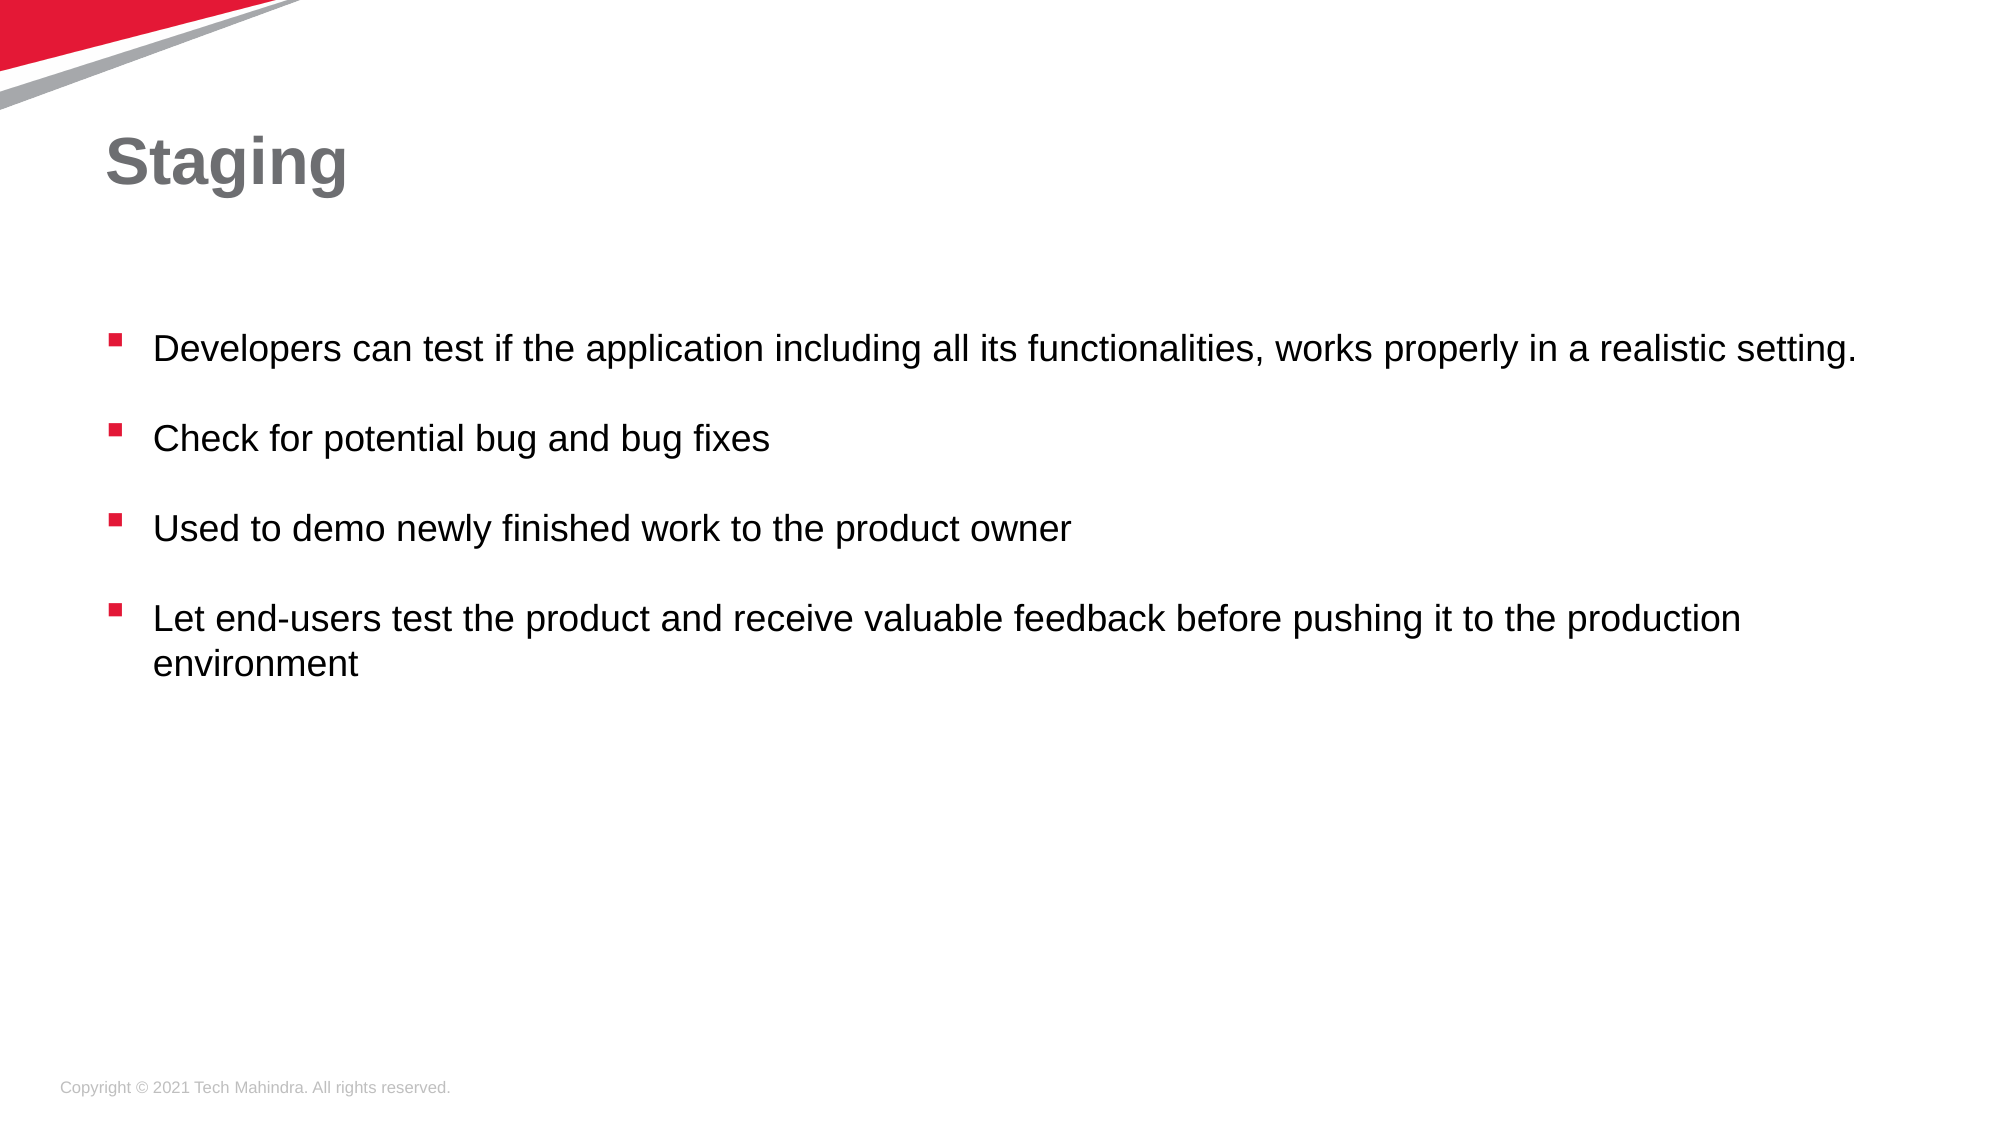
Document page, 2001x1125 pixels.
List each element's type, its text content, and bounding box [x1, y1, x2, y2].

title Staging [104, 117, 1905, 199]
list Developers can test if the application including all its functionalities, works properly in a realistic setting. Check for potential bug and bug fixes Used to demo newly finished work to the product owner Let end-users test the product and receive valuable feedback before pushing it to the production environment [104, 323, 1905, 688]
picture [0, 0, 303, 110]
